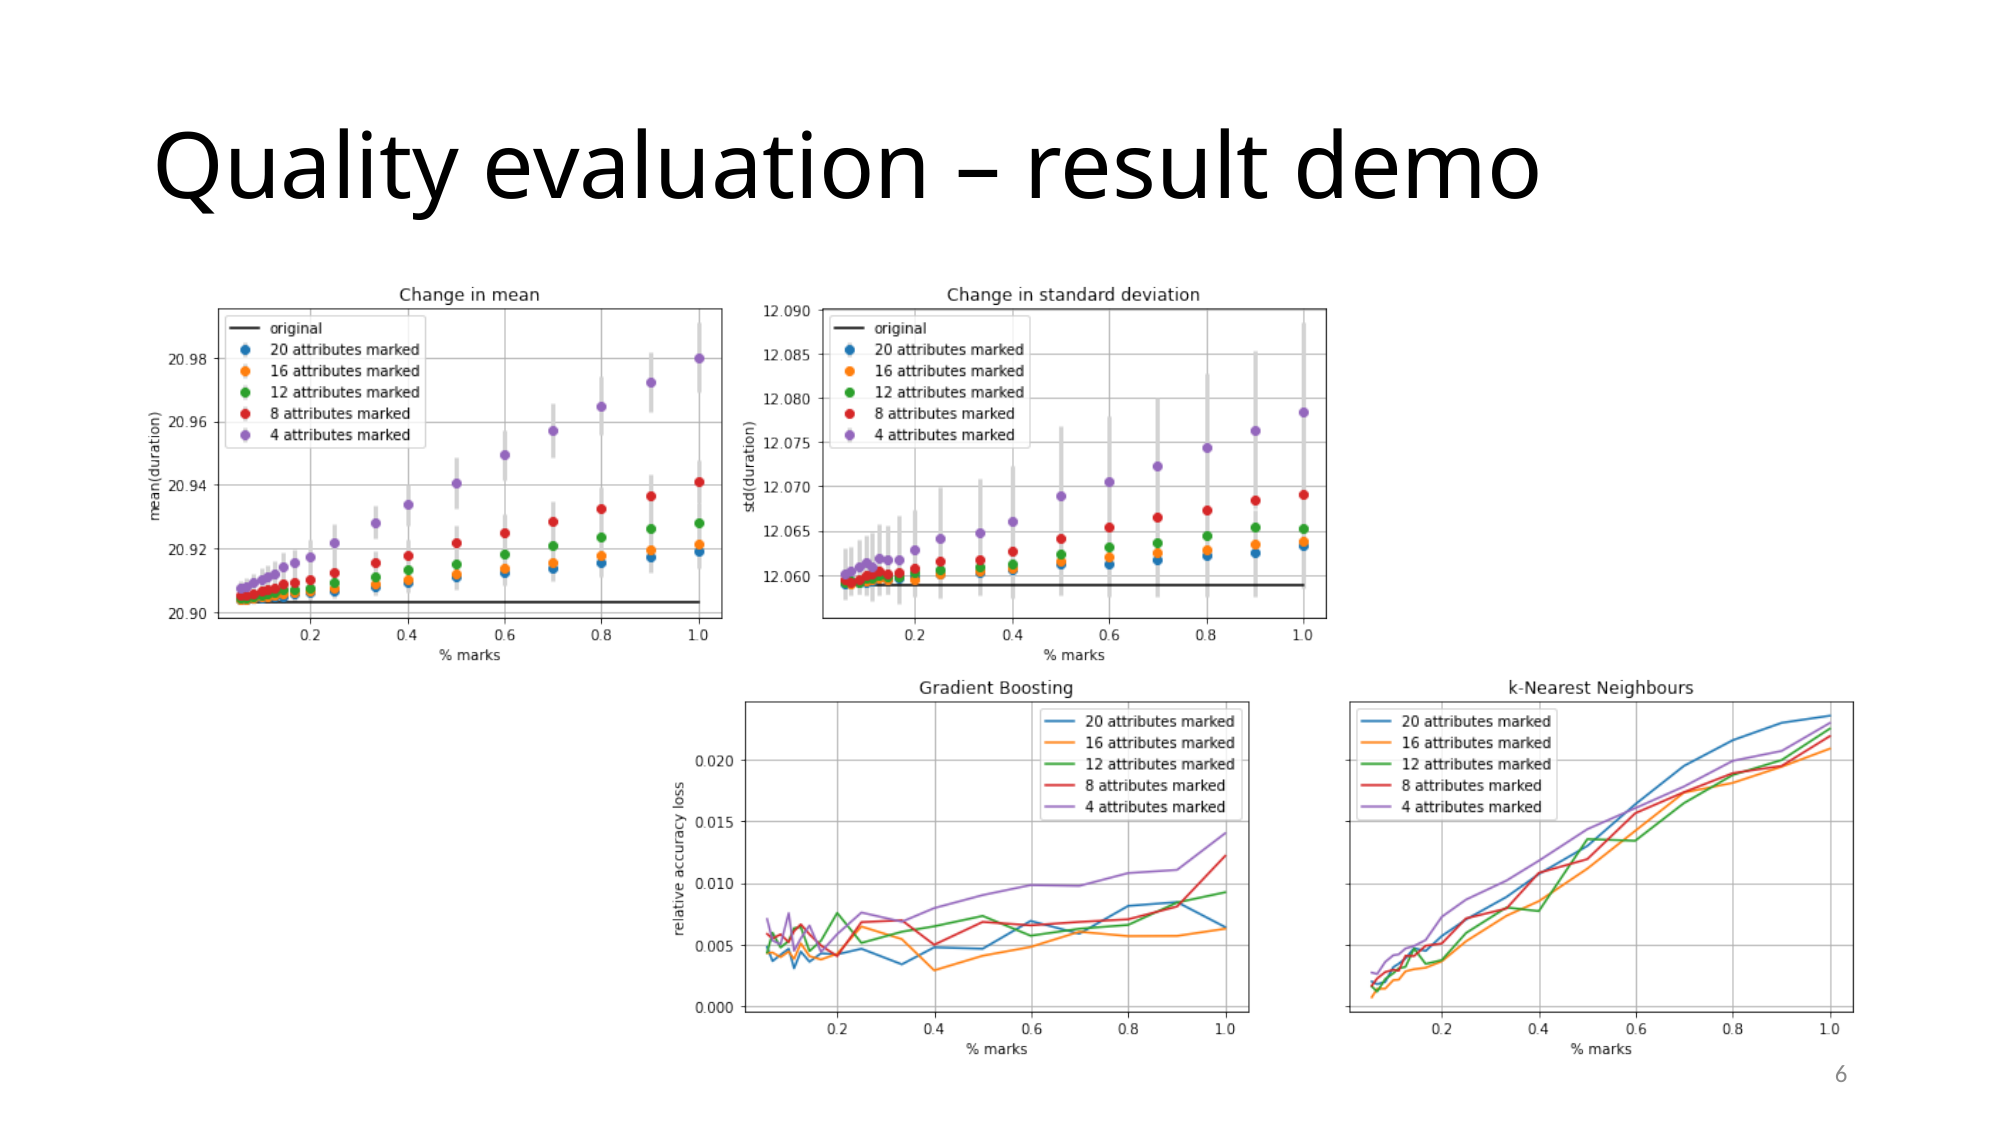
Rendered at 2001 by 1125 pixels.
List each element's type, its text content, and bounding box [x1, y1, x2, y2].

title Quality evaluation – result demo [137, 59, 1863, 278]
slide_number 6 [1412, 1066, 1863, 1103]
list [137, 277, 1336, 672]
picture [664, 670, 1863, 1066]
